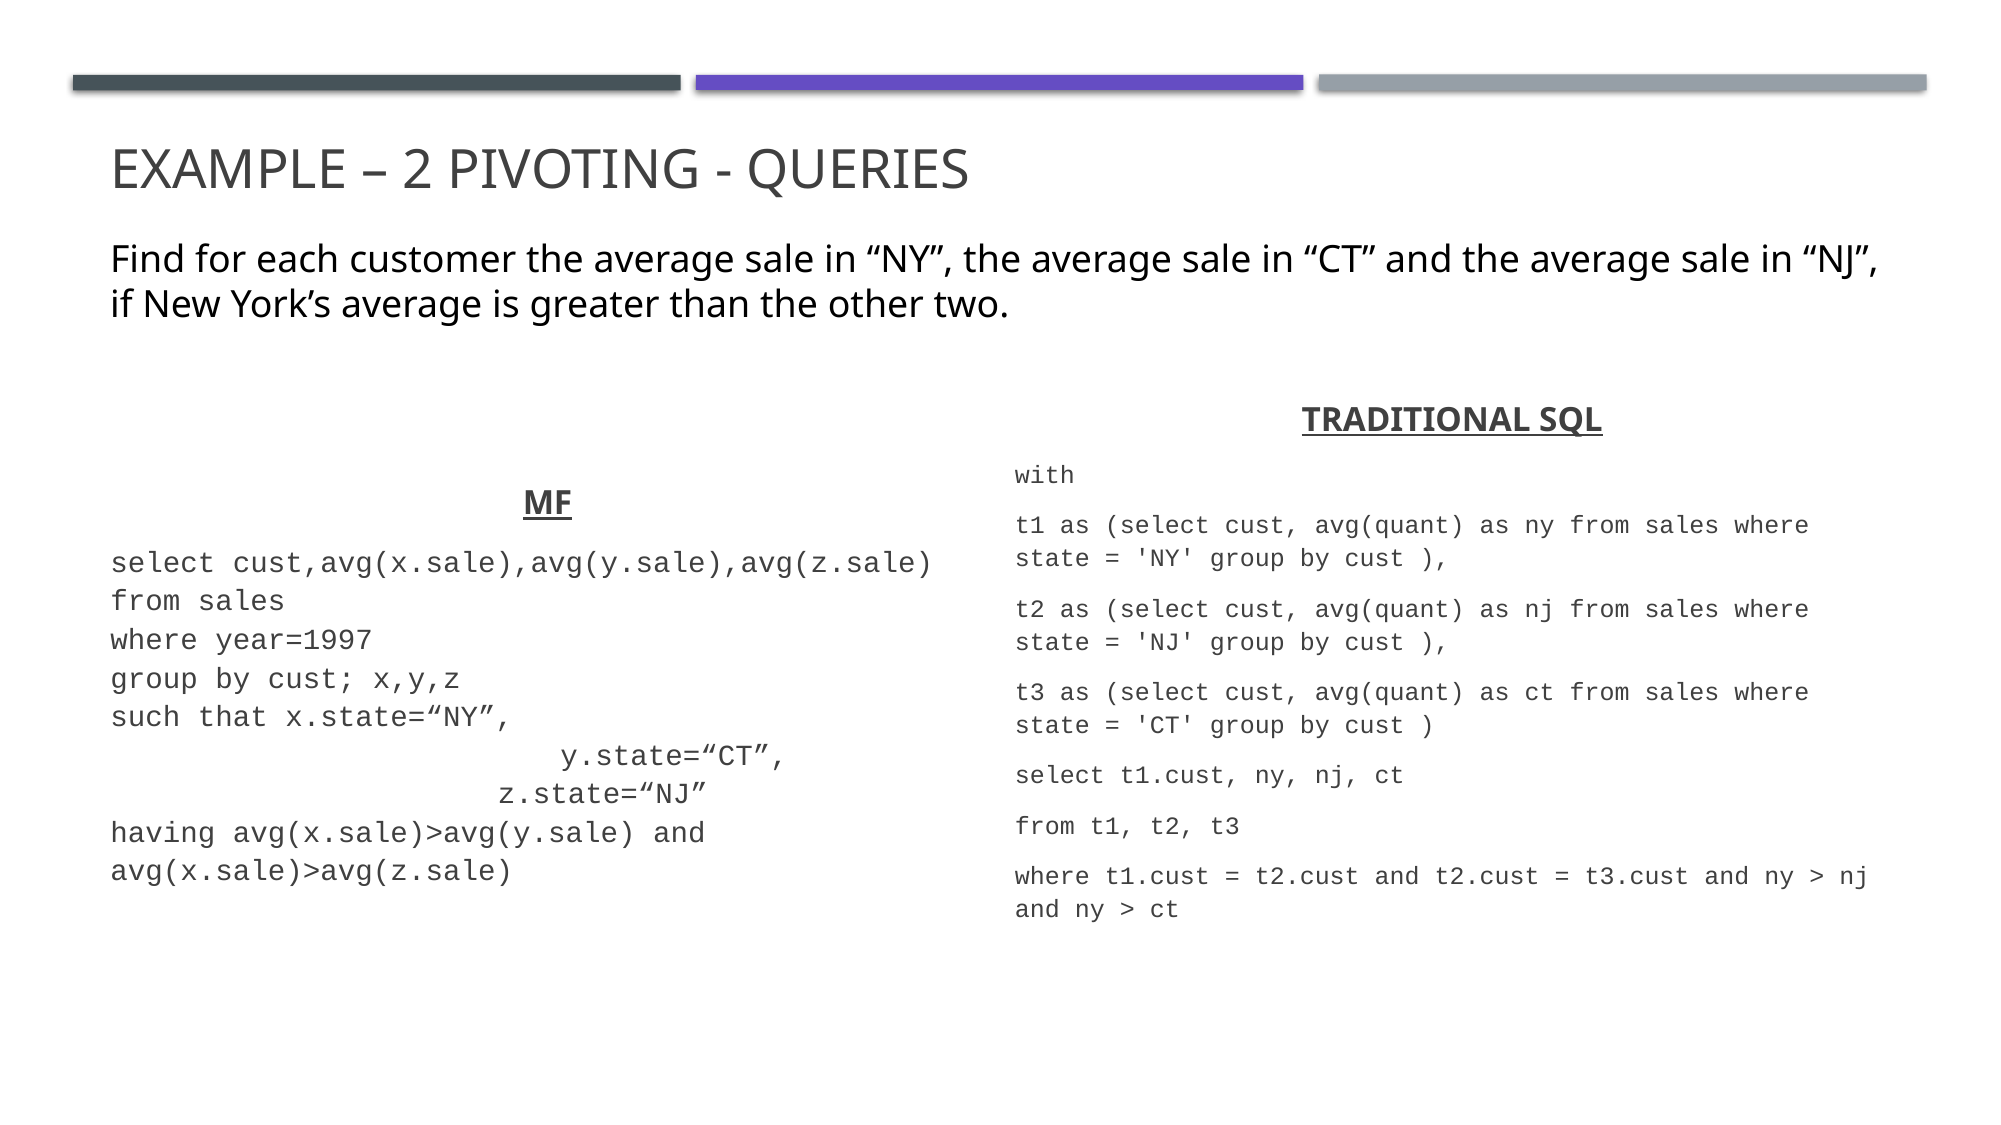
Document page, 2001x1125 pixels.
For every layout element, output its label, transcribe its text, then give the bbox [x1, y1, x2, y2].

title Example – 2 Pivoting - Queries [95, 115, 1905, 208]
text_box Find for each customer the average sale in “NY”, the average sale in “CT” and the average sale in “NJ”, if New York’s average is greater than the other two. [95, 227, 1905, 333]
text_box TRADITIONAL SQL with t1 as (select cust, avg(quant) as ny from sales where state = 'NY' group by cust ), t2 as (select cust, avg(quant) as nj from sales where state = 'NJ' group by cust ), t3 as (select cust, avg(quant) as ct from sales where state = 'CT' group by cust ) select t1.cust, ny, nj, ct from t1, t2, t3 where t1.cust = t2.cust and t2.cust = t3.cust and ny > nj and ny > ct [999, 360, 1905, 957]
list MF select cust,avg(x.sale),avg(y.sale),avg(z.sale) from sales where year=1997 group by cust; x,y,z such that x.state=“NY”, y.state=“CT”, z.state=“NJ” having avg(x.sale)>avg(y.sale) and avg(x.sale)>avg(z.sale) [95, 383, 1000, 981]
